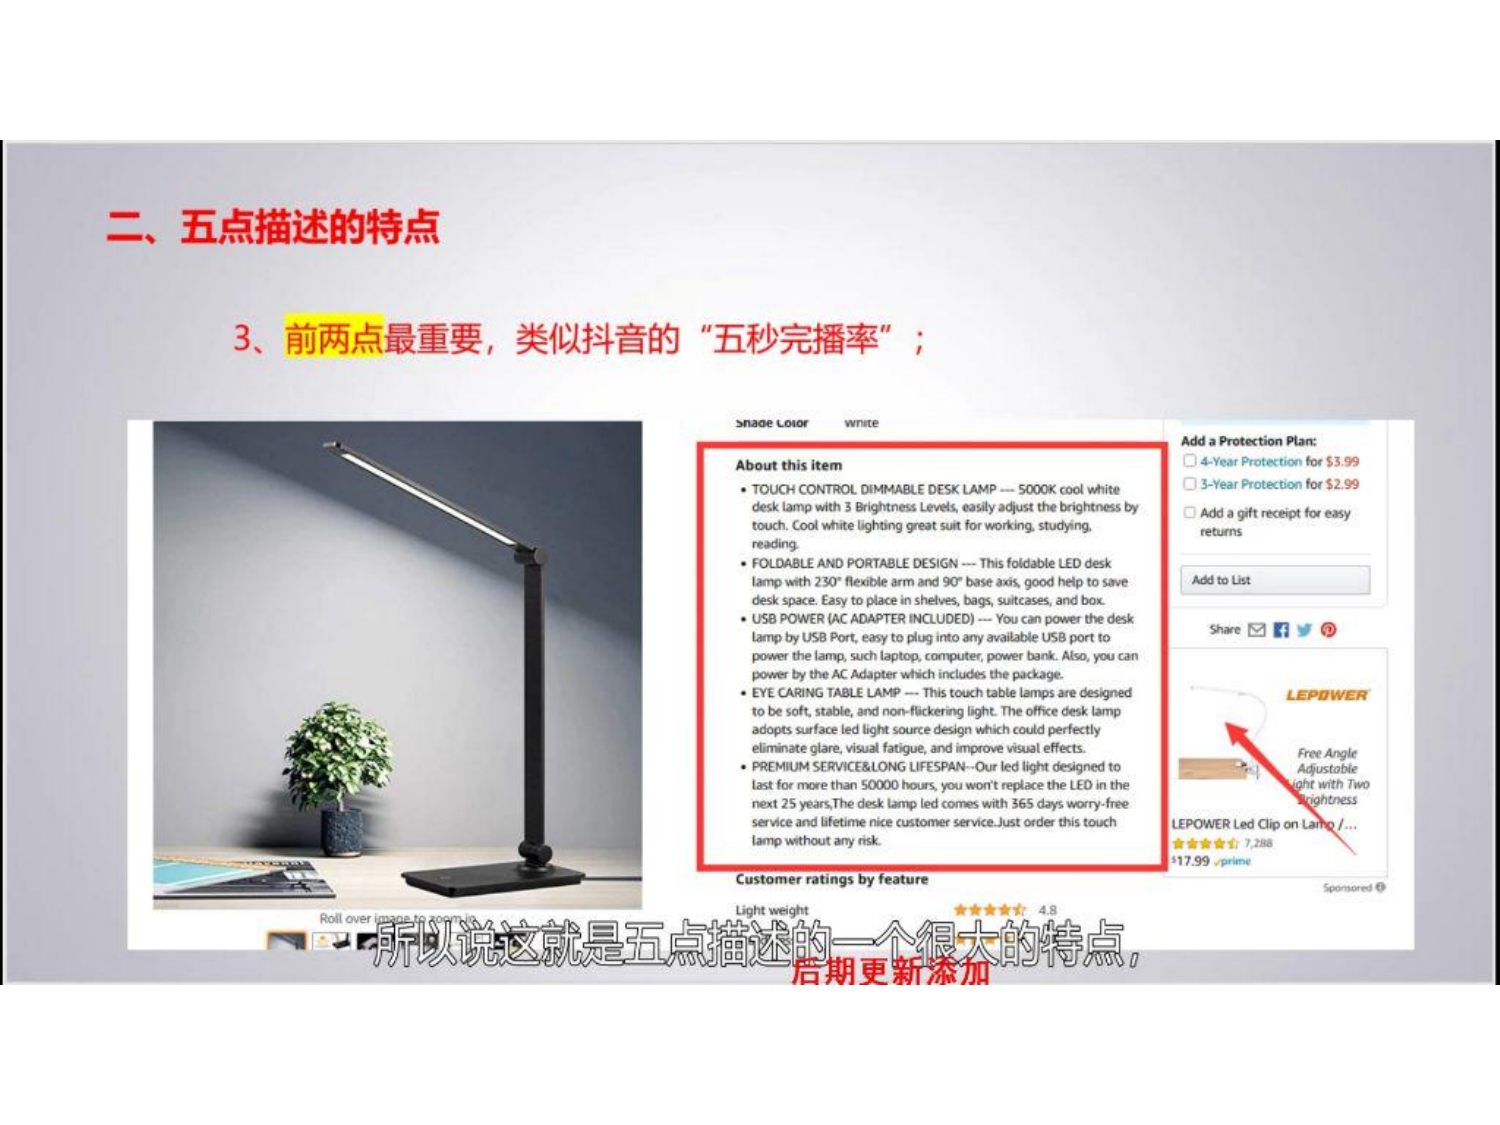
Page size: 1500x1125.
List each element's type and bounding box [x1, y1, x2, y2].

picture [0, 140, 1500, 985]
